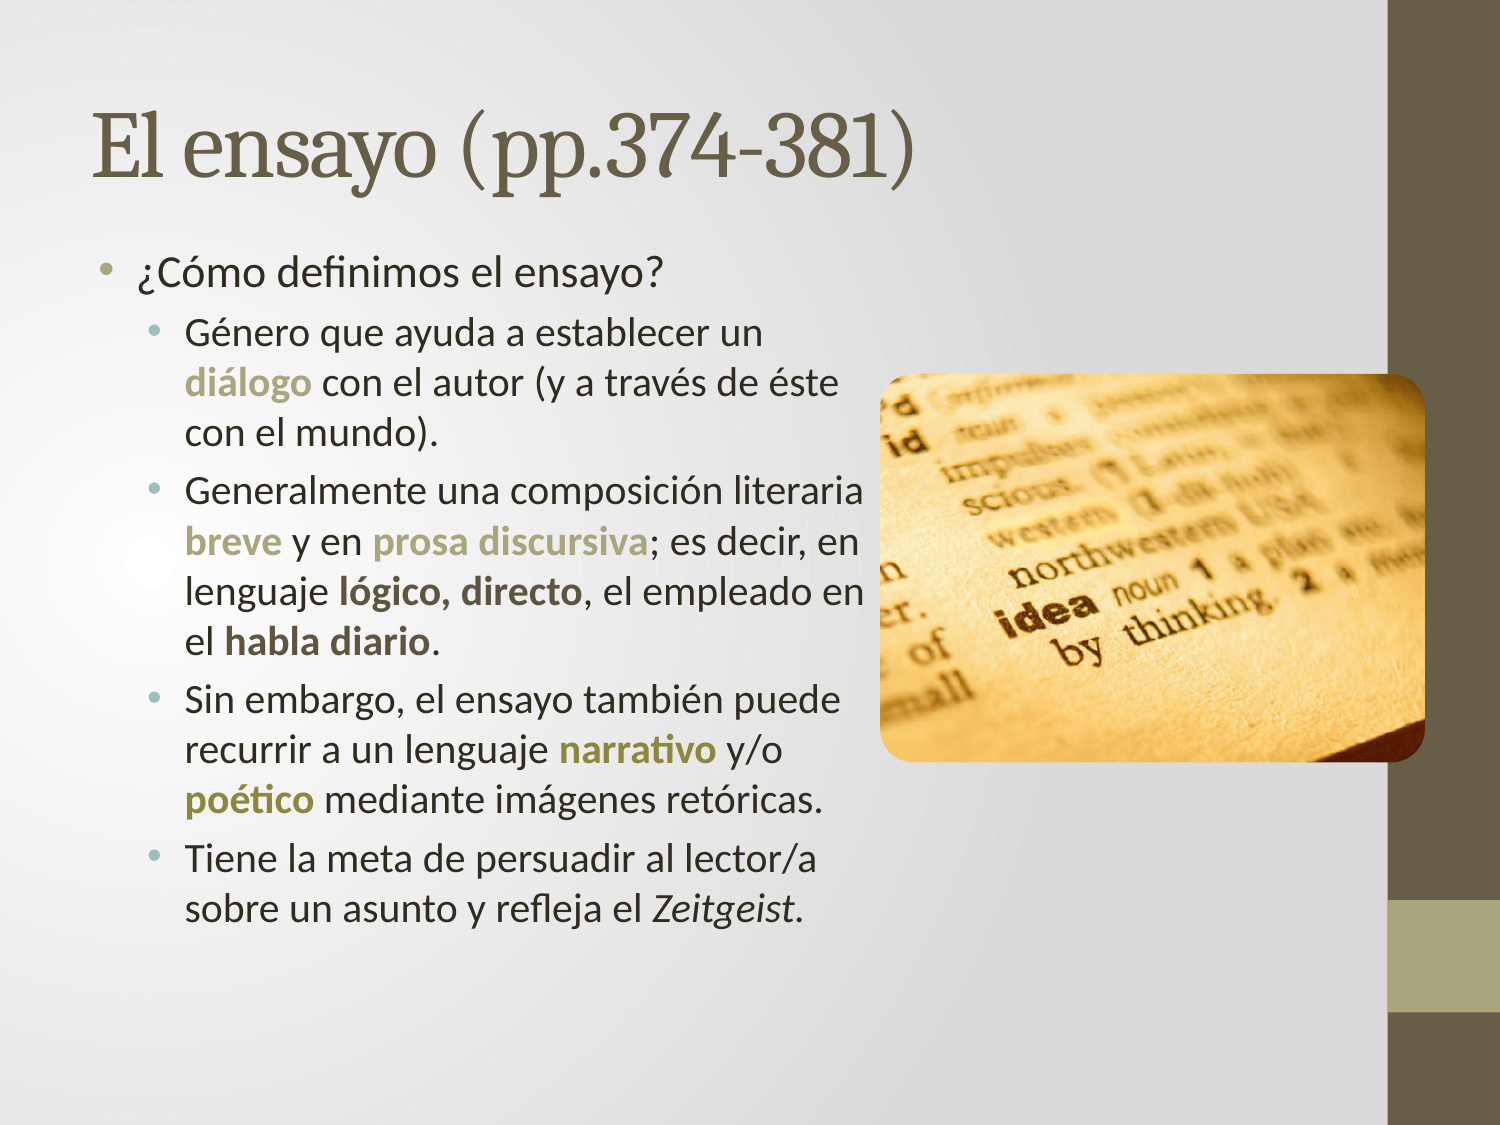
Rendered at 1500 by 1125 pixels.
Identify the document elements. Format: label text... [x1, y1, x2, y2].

title El ensayo (pp.374-381) [75, 45, 1325, 233]
list ¿Cómo definimos el ensayo? Género que ayuda a establecer un diálogo con el autor (y a través de éste con el mundo). Generalmente una composición literaria breve y en prosa discursiva; es decir, en lenguaje lógico, directo, el empleado en el habla diario. Sin embargo, el ensayo también puede recurrir a un lenguaje narrativo y/o poético mediante imágenes retóricas. Tiene la meta de persuadir al lector/a sobre un asunto y refleja el Zeitgeist. [64, 233, 881, 1125]
picture [879, 373, 1426, 763]
